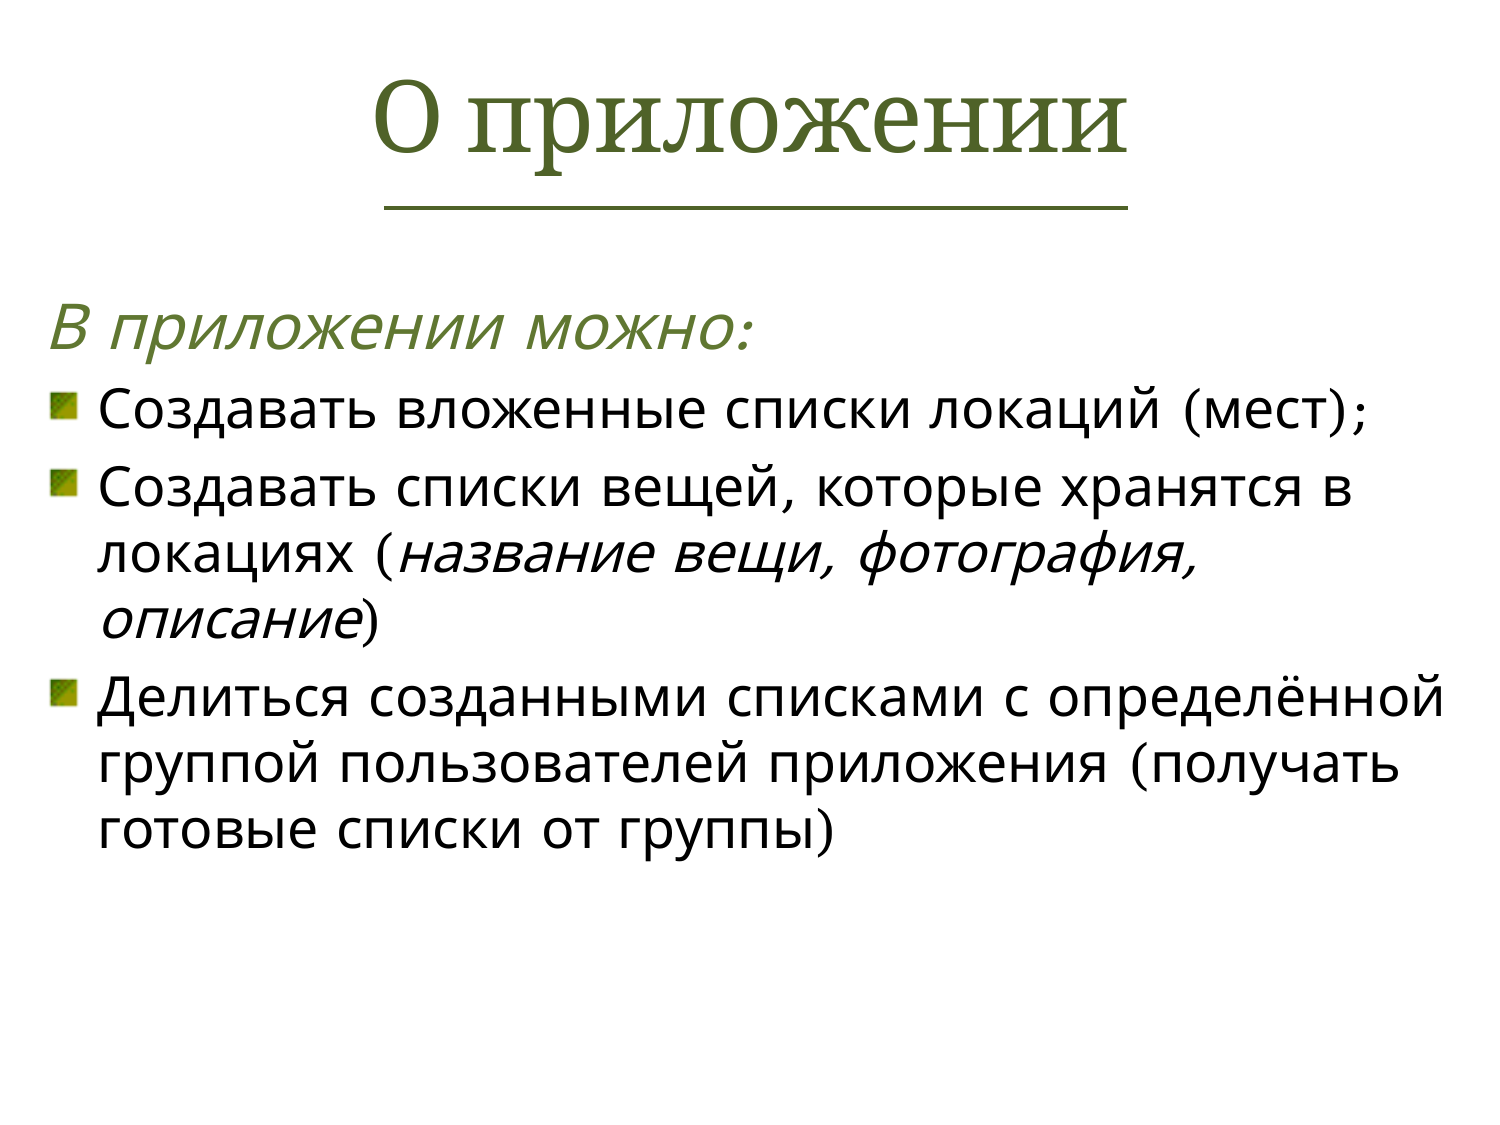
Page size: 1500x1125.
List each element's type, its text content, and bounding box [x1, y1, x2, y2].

picture [44, 386, 86, 428]
picture [44, 463, 86, 505]
list В приложении можно: Создавать вложенные списки локаций (мест); Создавать списки вещей, которые хранятся в локациях (название вещи, фотография, описание) Делиться созданными списками с определённой группой пользователей приложения (получать готовые списки от группы) [29, 278, 1471, 929]
text_box О приложении [74, 45, 1425, 233]
picture [44, 673, 86, 715]
